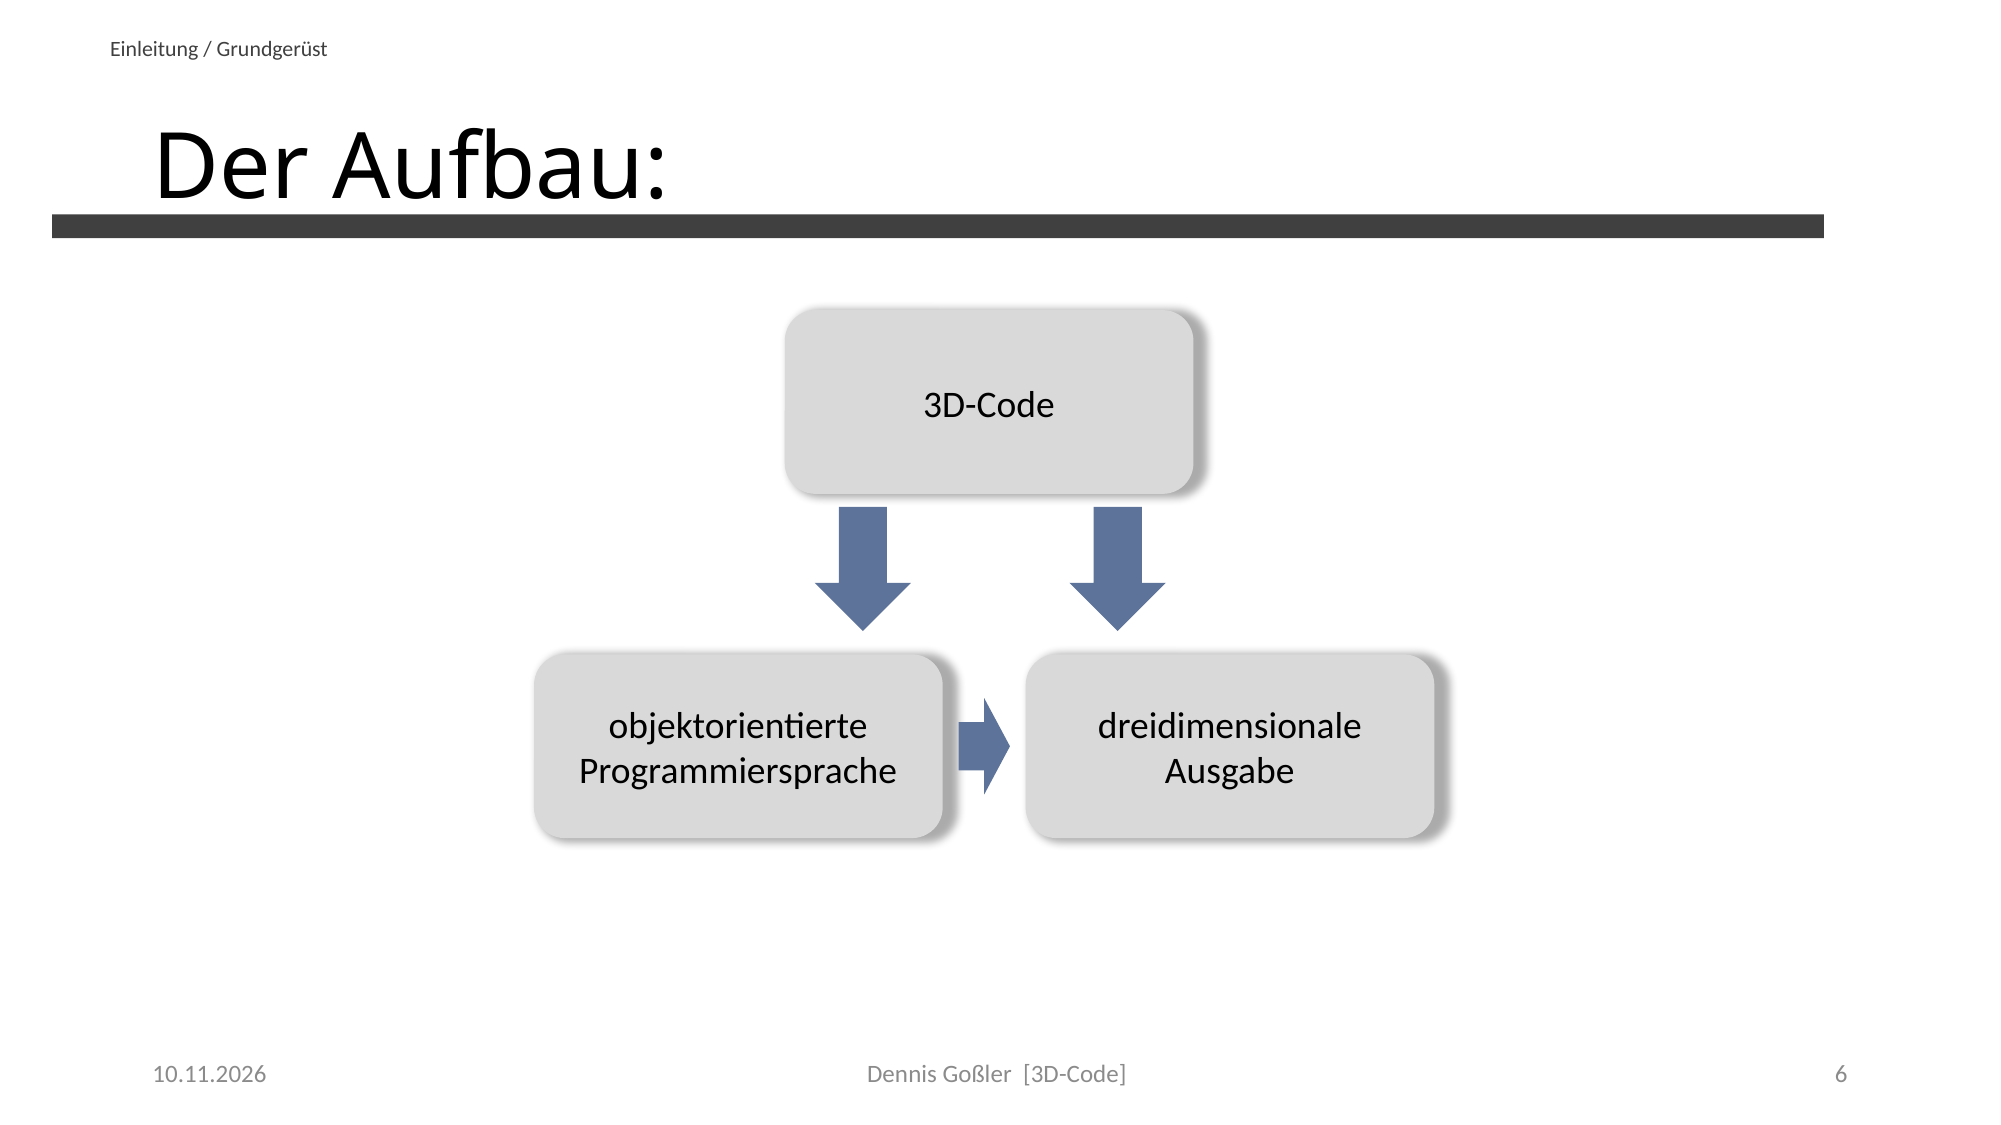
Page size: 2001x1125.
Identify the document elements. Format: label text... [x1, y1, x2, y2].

text_box [810, 505, 915, 634]
text_box [1065, 505, 1170, 634]
title Der Aufbau: [137, 59, 1863, 278]
text_box Einleitung / Grundgerüst [95, 18, 562, 79]
slide_number 6 [1412, 1042, 1863, 1103]
text_box [51, 213, 1825, 239]
text_box 3D-Code [783, 309, 1195, 495]
text_box objektorientierte Programmiersprache [532, 653, 944, 840]
text_box [956, 697, 1012, 796]
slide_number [137, 1042, 588, 1103]
text_box dreidimensionale Ausgabe [1024, 653, 1436, 840]
footer Dennis Goßler [3D-Code] [662, 1042, 1338, 1103]
